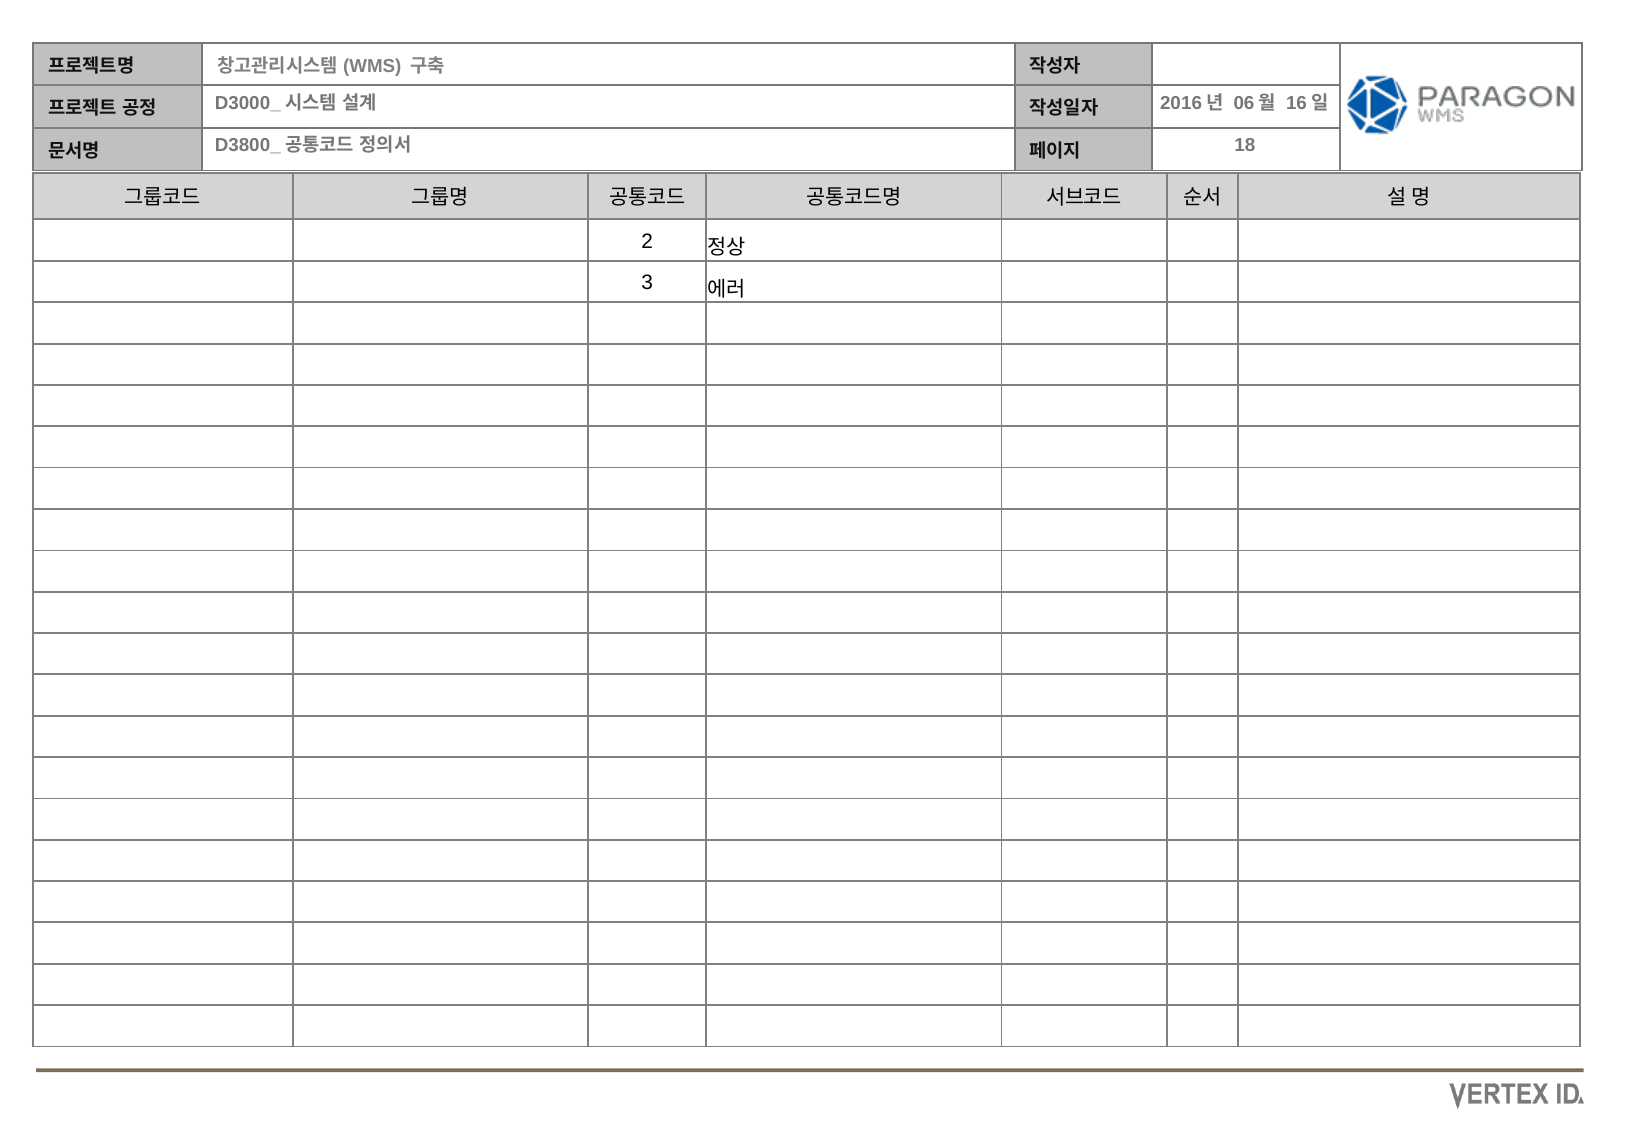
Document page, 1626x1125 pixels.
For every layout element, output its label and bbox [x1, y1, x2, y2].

table_cell [1168, 593, 1237, 632]
table_cell [707, 675, 1001, 715]
table_cell [34, 841, 292, 880]
table_cell [1239, 345, 1579, 384]
table_cell [1002, 675, 1166, 715]
table_cell [589, 345, 705, 384]
table_header [1168, 174, 1237, 218]
table_cell [1239, 799, 1579, 839]
table_cell [707, 882, 1001, 921]
table_cell [294, 427, 587, 467]
table_cell [1239, 593, 1579, 632]
table_header [1002, 220, 1166, 260]
table_cell [34, 882, 292, 921]
table_cell [589, 965, 705, 1004]
table_cell [707, 345, 1001, 384]
table_cell [1239, 923, 1579, 963]
table_cell [1168, 717, 1237, 756]
table_cell [707, 717, 1001, 756]
table_cell [707, 303, 1001, 343]
text_box [1126, 83, 1363, 121]
table_cell [1002, 841, 1166, 880]
table_cell [1168, 345, 1237, 384]
table_cell [1002, 345, 1166, 384]
table_cell [1002, 386, 1166, 425]
table_cell [589, 468, 705, 508]
table_cell [707, 799, 1001, 839]
table_cell [1168, 551, 1237, 591]
table_cell [707, 262, 1001, 301]
table_cell [1168, 923, 1237, 963]
table_cell [294, 965, 587, 1004]
table_cell [707, 386, 1001, 425]
table_cell [589, 1006, 705, 1046]
table_cell [707, 510, 1001, 550]
table_cell [34, 634, 292, 673]
table_cell [589, 551, 705, 591]
table_cell [1002, 758, 1166, 798]
table_cell [1239, 468, 1579, 508]
table_cell [707, 758, 1001, 798]
table_header [294, 174, 587, 218]
table_cell [34, 799, 292, 839]
table_header [1002, 174, 1166, 218]
table_cell [34, 262, 292, 301]
table_header [34, 174, 292, 218]
table_cell [1239, 758, 1579, 798]
table_cell [294, 262, 587, 301]
table_cell [294, 386, 587, 425]
table_cell [1002, 634, 1166, 673]
table_cell [589, 675, 705, 715]
table_cell [1002, 551, 1166, 591]
table_cell [34, 551, 292, 591]
table_header [1239, 220, 1579, 260]
table_cell [1168, 262, 1237, 301]
table_cell [34, 386, 292, 425]
table_cell [34, 345, 292, 384]
table_cell [294, 882, 587, 921]
table_cell [34, 510, 292, 550]
table_cell [294, 758, 587, 798]
table_cell [1168, 386, 1237, 425]
table_cell [294, 675, 587, 715]
table_cell [589, 882, 705, 921]
table_cell [1168, 882, 1237, 921]
table_cell [707, 427, 1001, 467]
table_cell [34, 717, 292, 756]
table_cell [1002, 468, 1166, 508]
table_cell [34, 593, 292, 632]
table_cell [589, 799, 705, 839]
table_cell [589, 717, 705, 756]
table_cell [34, 468, 292, 508]
picture [1342, 74, 1582, 137]
table_cell [1002, 303, 1166, 343]
table_cell [1002, 923, 1166, 963]
table_cell [1239, 717, 1579, 756]
table_header [707, 220, 1001, 260]
table_cell [1239, 965, 1579, 1004]
table_cell [294, 923, 587, 963]
table_cell [589, 427, 705, 467]
table_cell [589, 262, 705, 301]
table_cell [294, 634, 587, 673]
table_cell [294, 841, 587, 880]
table_cell [589, 303, 705, 343]
table_cell [707, 551, 1001, 591]
table_cell [34, 923, 292, 963]
table_cell [1239, 1006, 1579, 1046]
table_cell [1168, 468, 1237, 508]
table_cell [294, 303, 587, 343]
table_cell [589, 841, 705, 880]
table_cell [294, 345, 587, 384]
table_cell [1239, 634, 1579, 673]
table_cell [1002, 593, 1166, 632]
table_cell [1002, 427, 1166, 467]
table_cell [1002, 799, 1166, 839]
table_cell [294, 468, 587, 508]
table_cell [1168, 758, 1237, 798]
table_cell [1168, 675, 1237, 715]
table_cell [707, 593, 1001, 632]
table_cell [1168, 965, 1237, 1004]
table_cell [1002, 262, 1166, 301]
table_header [1239, 174, 1579, 218]
table_cell [707, 841, 1001, 880]
table_cell [1239, 675, 1579, 715]
table_cell [294, 510, 587, 550]
table_cell [707, 923, 1001, 963]
table_cell [1168, 841, 1237, 880]
table_cell [294, 593, 587, 632]
table_cell [589, 758, 705, 798]
table_header [589, 174, 705, 218]
table_cell [34, 303, 292, 343]
table_cell [34, 965, 292, 1004]
table_cell [34, 675, 292, 715]
table_cell [34, 1006, 292, 1046]
table_cell [294, 717, 587, 756]
table_cell [294, 799, 587, 839]
table_cell [1002, 717, 1166, 756]
table_header [707, 174, 1001, 218]
table_cell [1239, 303, 1579, 343]
table_cell [1168, 510, 1237, 550]
table_header [294, 220, 587, 260]
table_cell [294, 551, 587, 591]
table_cell [1002, 882, 1166, 921]
table_header [34, 220, 292, 260]
table_cell [1239, 386, 1579, 425]
table_cell [1239, 882, 1579, 921]
table_cell [707, 1006, 1001, 1046]
table_header [1168, 220, 1237, 260]
table_cell [589, 386, 705, 425]
table_cell [707, 965, 1001, 1004]
table_cell [1168, 427, 1237, 467]
table_cell [589, 923, 705, 963]
table_cell [1239, 262, 1579, 301]
table_cell [589, 593, 705, 632]
table_cell [707, 634, 1001, 673]
table_cell [294, 1006, 587, 1046]
table_cell [1239, 427, 1579, 467]
table_cell [1002, 1006, 1166, 1046]
table_cell [589, 510, 705, 550]
table_cell [1239, 551, 1579, 591]
table_cell [707, 468, 1001, 508]
table_cell [1239, 510, 1579, 550]
table_cell [1168, 799, 1237, 839]
table_cell [1168, 1006, 1237, 1046]
table_cell [589, 634, 705, 673]
table_cell [34, 758, 292, 798]
table_cell [1002, 965, 1166, 1004]
table_cell [1168, 303, 1237, 343]
table_cell [34, 427, 292, 467]
table_cell [1239, 841, 1579, 880]
table_cell [1168, 634, 1237, 673]
table_header [589, 220, 705, 260]
table_cell [1002, 510, 1166, 550]
